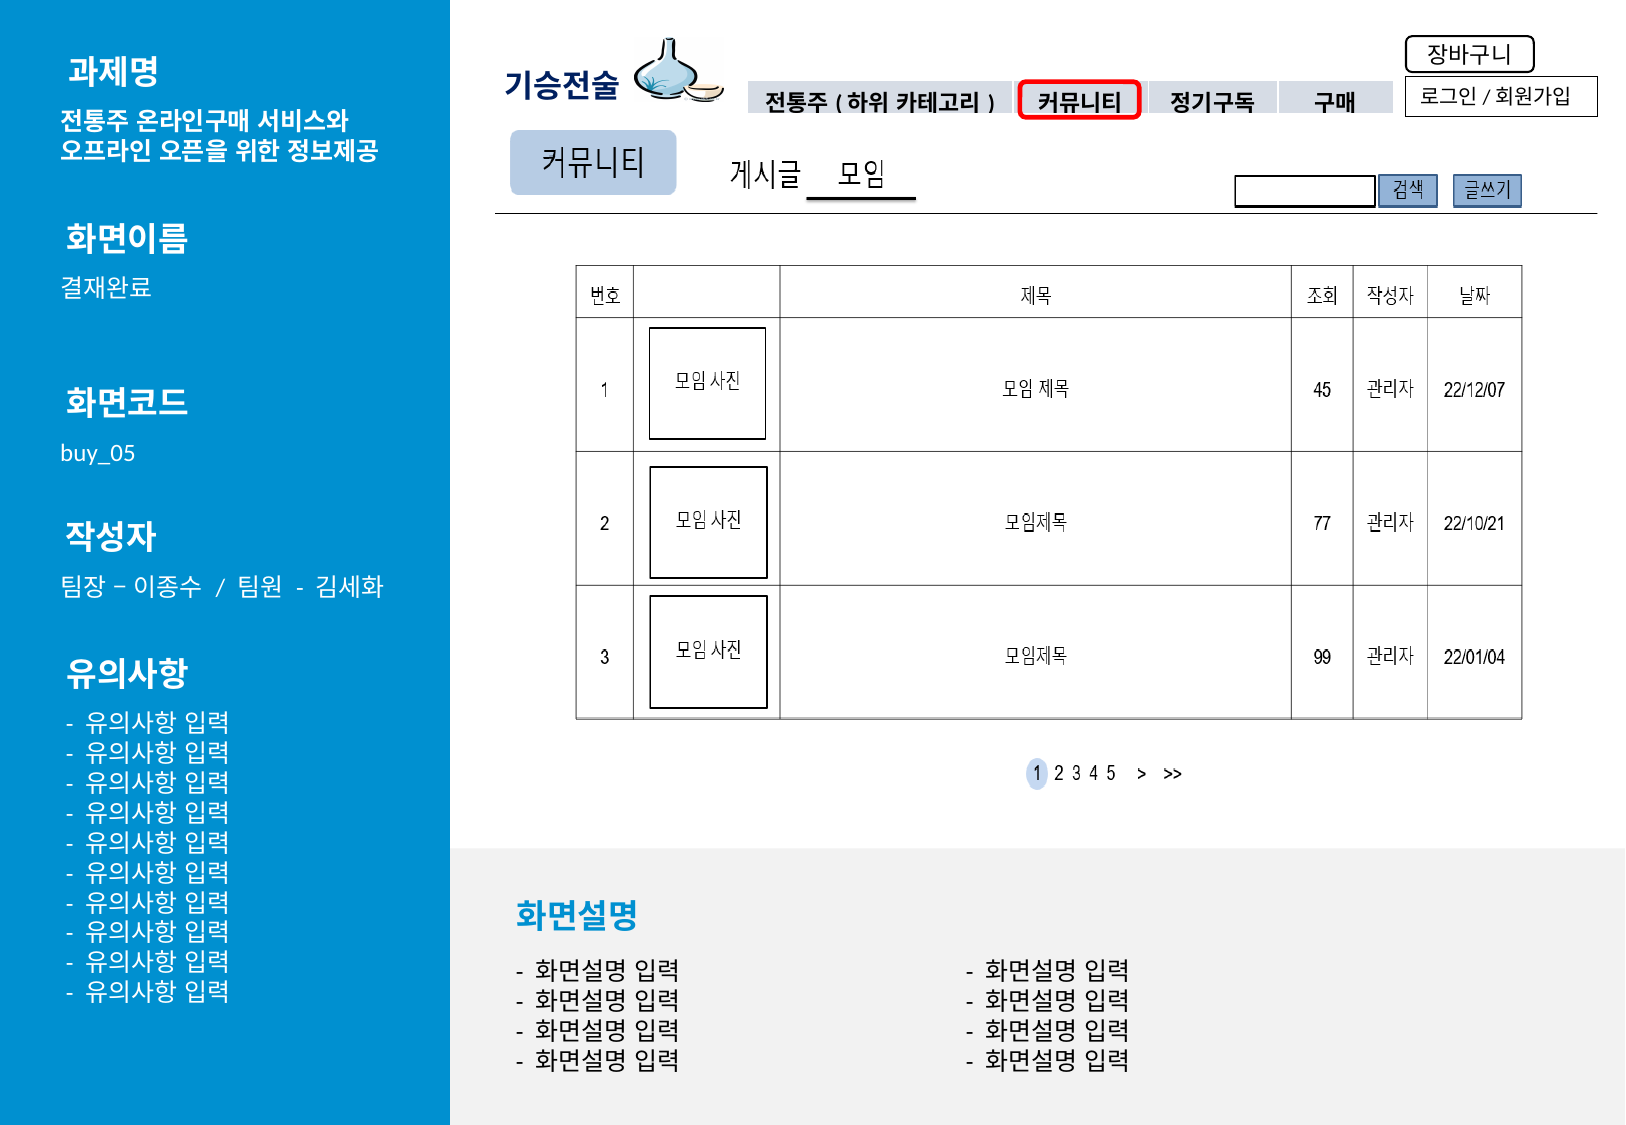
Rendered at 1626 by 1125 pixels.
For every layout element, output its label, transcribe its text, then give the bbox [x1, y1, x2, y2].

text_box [45, 44, 420, 205]
table_header 전통주(하위 카테고리) [748, 81, 1012, 113]
table_header 커뮤니티 [1138, 81, 1148, 113]
text_box - 화면설명 입력 - 화면설명 입력 - 화면설명 입력 - 화면설명 입력 [495, 948, 900, 1083]
text_box [1018, 80, 1141, 119]
text_box 로그인/회원가입 [1405, 76, 1598, 117]
table_header 정기구독 [1149, 81, 1277, 113]
text_box [449, 847, 1625, 1125]
table_header 구매 [1279, 81, 1393, 113]
text_box 화면설명 [501, 887, 654, 943]
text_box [45, 210, 402, 311]
text_box 기승전술 [480, 36, 645, 112]
text_box 장바구니 [1404, 35, 1535, 74]
text_box - 화면설명 입력 - 화면설명 입력 - 화면설명 입력 - 화면설명 입력 [945, 948, 1350, 1083]
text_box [45, 645, 402, 1019]
text_box [0, 0, 451, 1125]
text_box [45, 375, 402, 476]
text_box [45, 509, 402, 610]
table_header 커뮤니티 [1014, 81, 1021, 113]
picture [495, 122, 1598, 804]
picture [634, 37, 724, 102]
